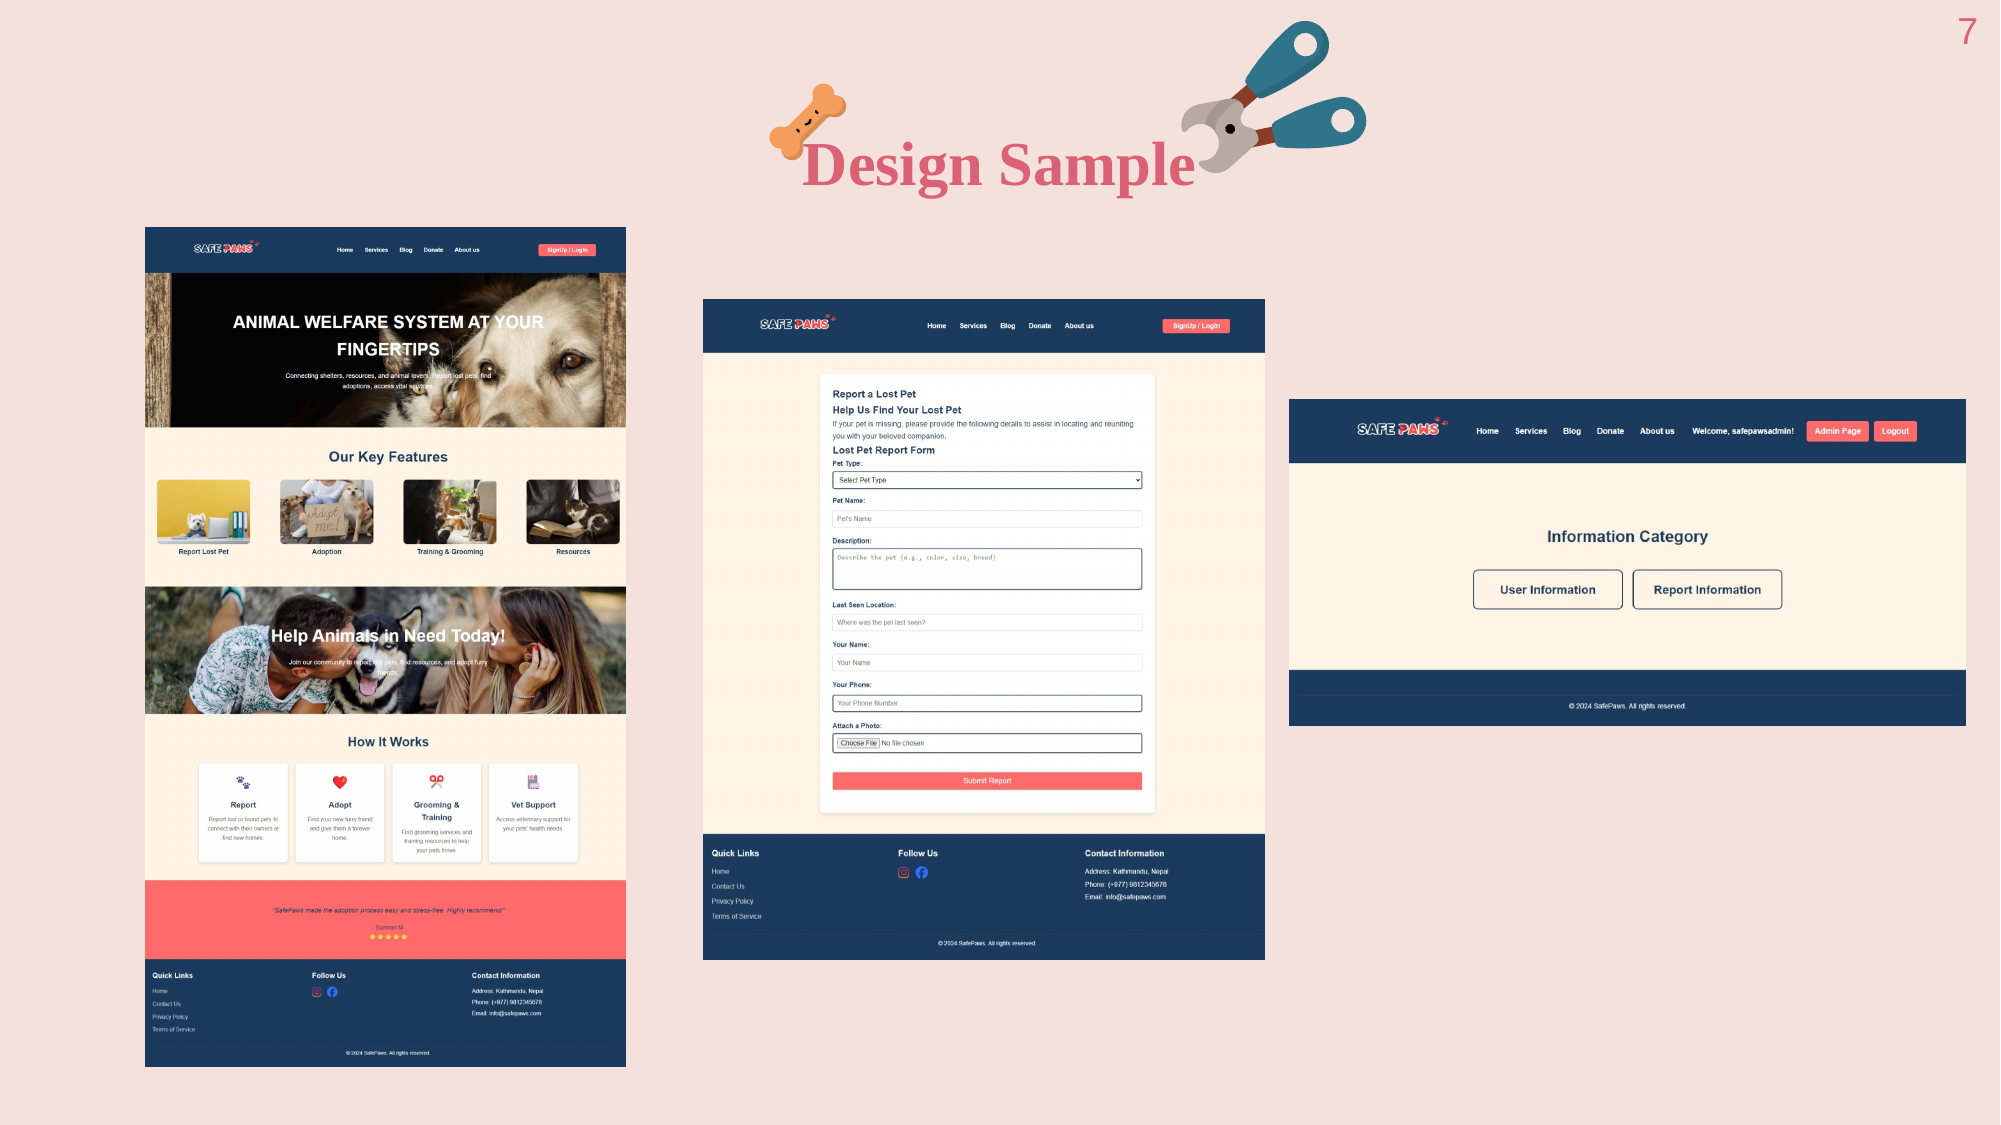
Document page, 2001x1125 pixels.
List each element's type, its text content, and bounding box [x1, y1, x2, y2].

picture [1289, 399, 1966, 726]
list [145, 227, 626, 1067]
title Design Sample [155, 97, 1844, 223]
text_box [1198, 23, 1337, 197]
picture [703, 299, 1265, 960]
text_box 7 [1942, 0, 2000, 60]
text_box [768, 83, 848, 161]
